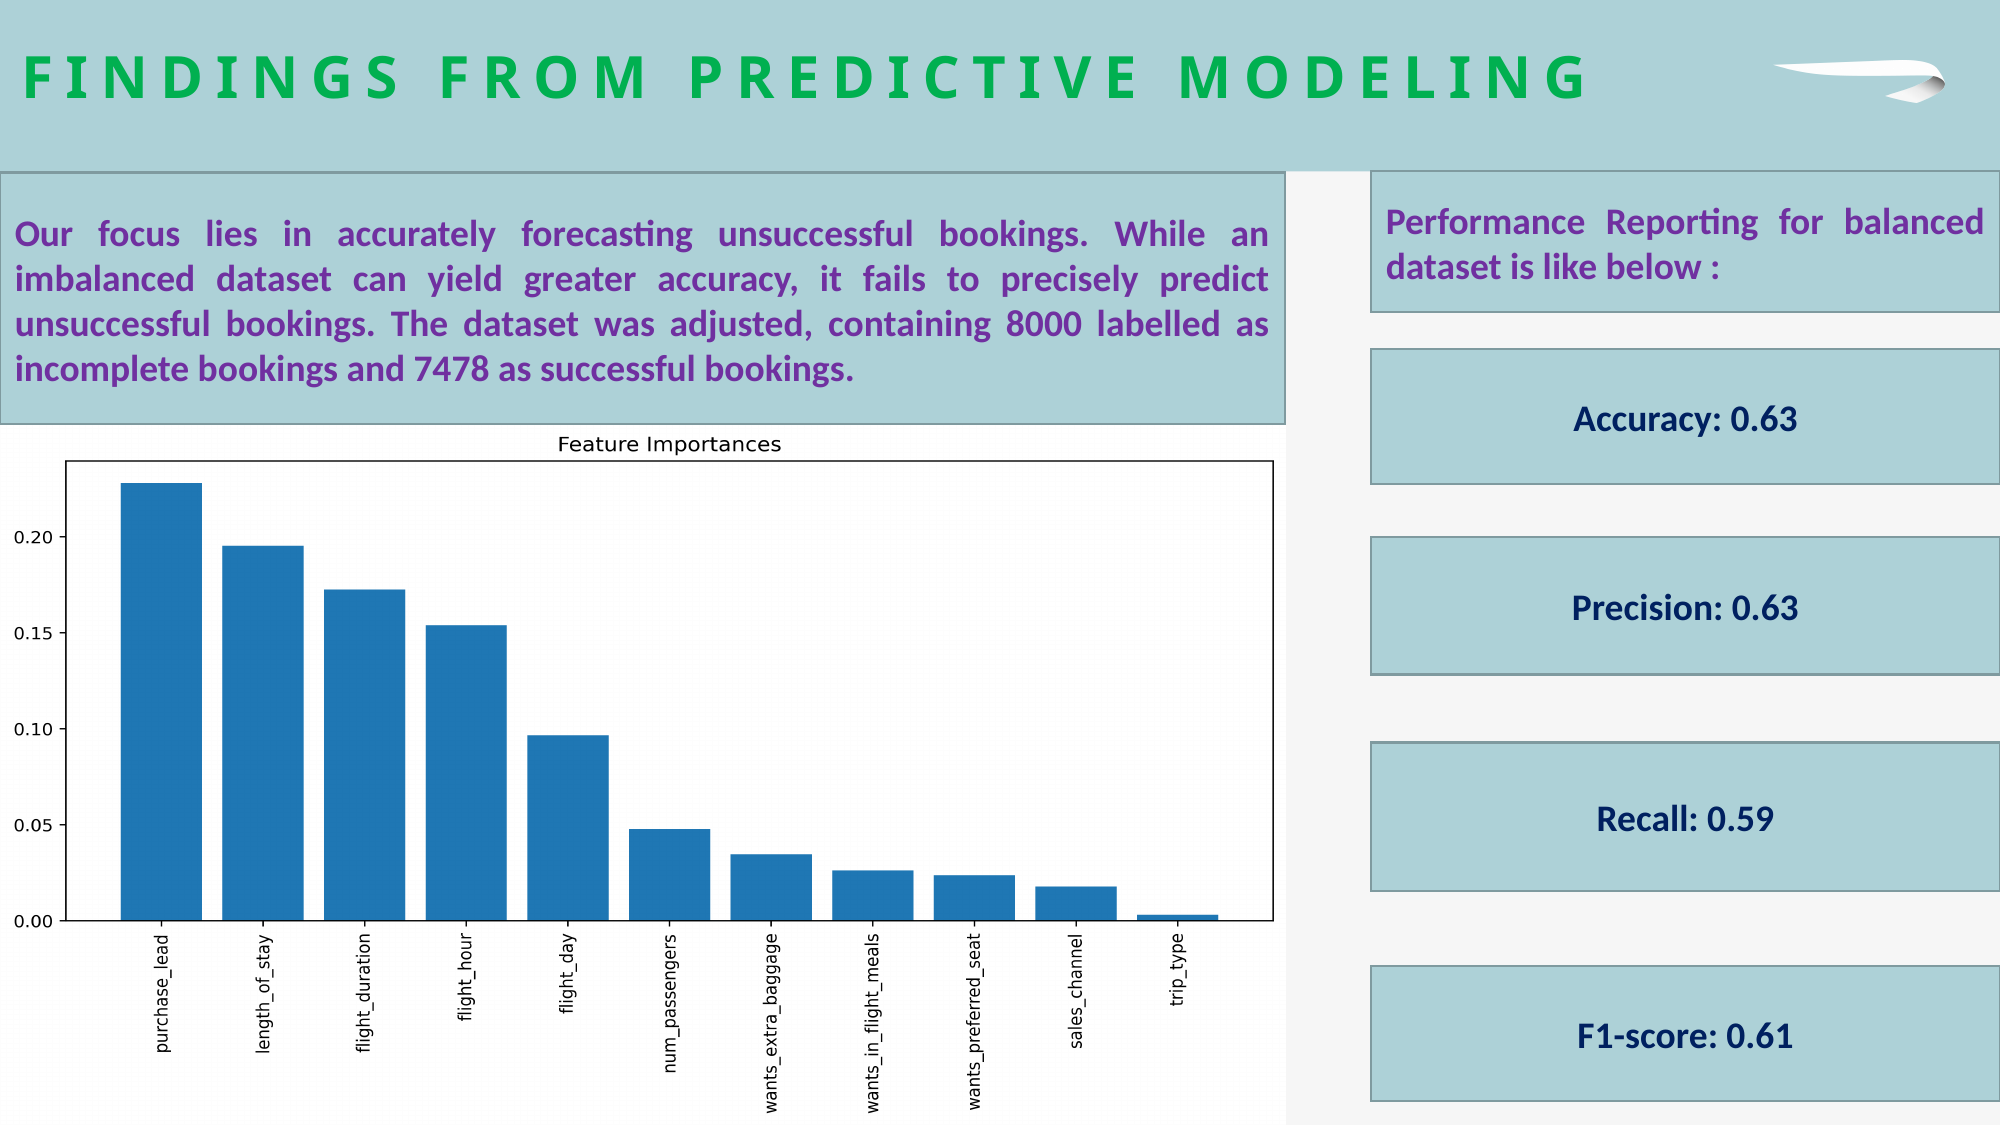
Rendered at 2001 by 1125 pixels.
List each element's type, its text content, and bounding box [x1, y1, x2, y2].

text_box Accuracy: 0.63 [1370, 348, 2000, 485]
picture [1773, 60, 1945, 103]
text_box Our focus lies in accurately forecasting unsuccessful bookings. While an imbalanced dataset can yield greater accuracy, it fails to precisely predict unsuccessful bookings. The dataset was adjusted, containing 8000 labelled as incomplete bookings and 7478 as successful bookings. [0, 171, 1286, 424]
title Findings from predictive modeling [21, 34, 1736, 126]
text_box Precision: 0.63 [1370, 536, 2000, 676]
text_box Recall: 0.59 [1370, 741, 2000, 892]
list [0, 424, 1286, 1125]
text_box Performance Reporting for balanced dataset is like below : [1370, 170, 2000, 313]
text_box F1-score: 0.61 [1370, 965, 2000, 1102]
